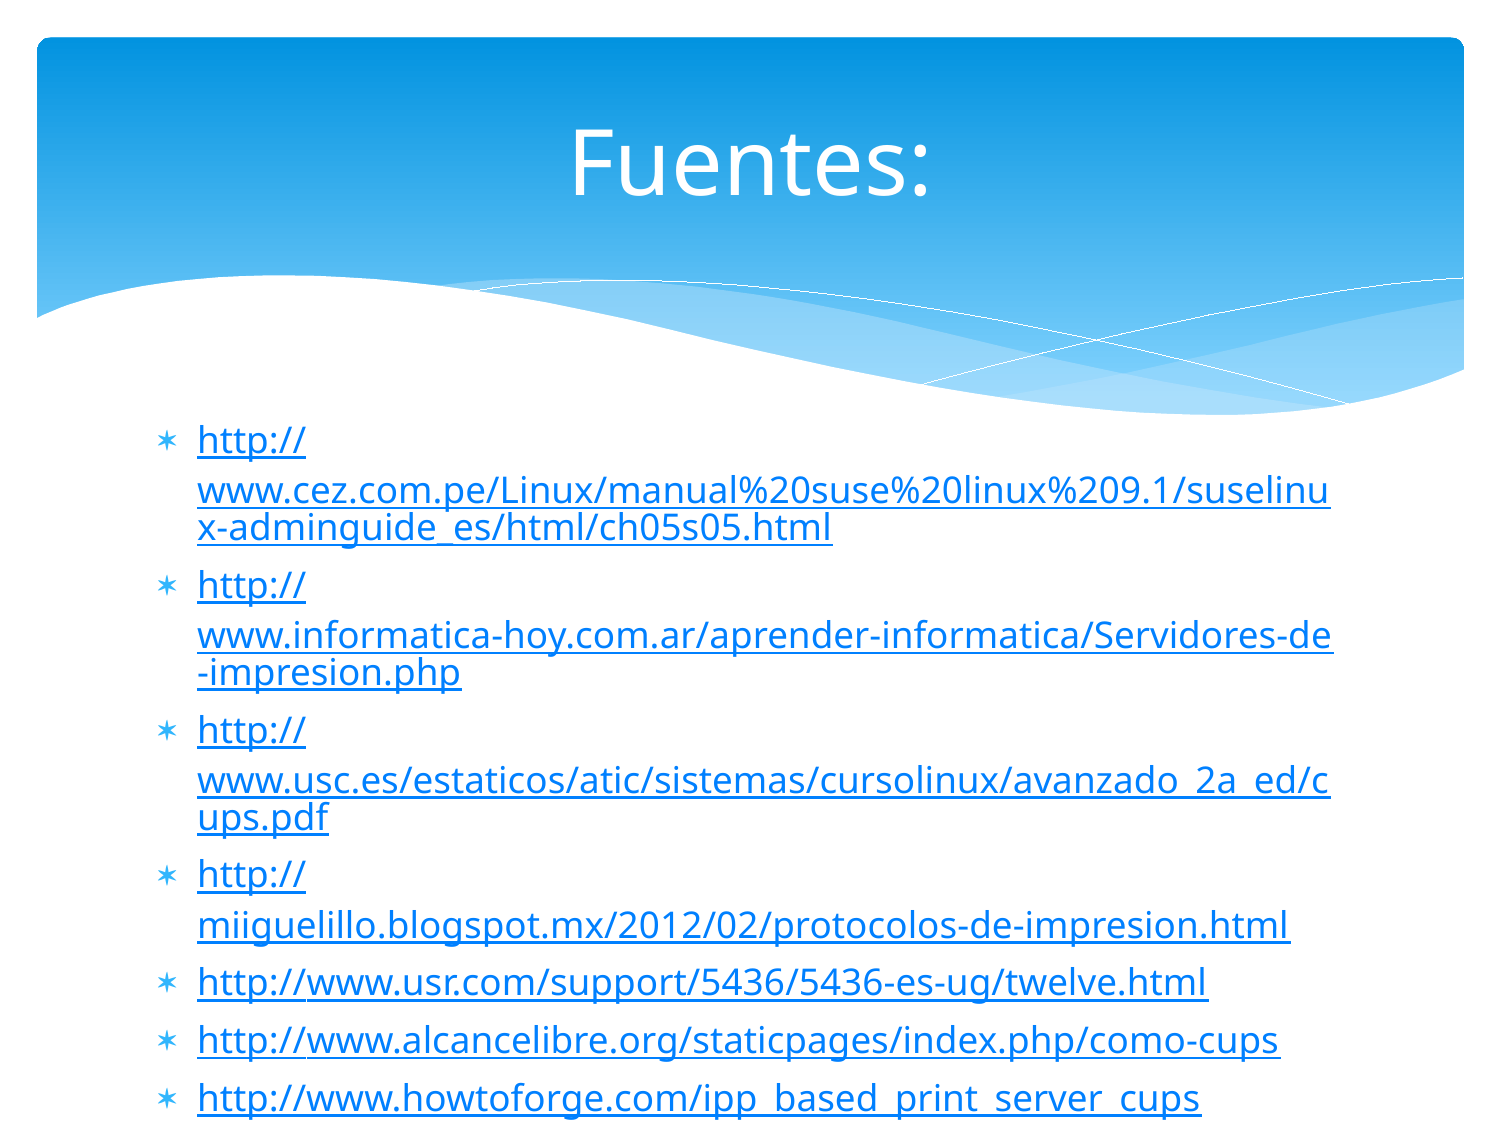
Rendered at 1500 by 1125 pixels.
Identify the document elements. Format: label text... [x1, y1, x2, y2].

title Fuentes: [75, 55, 1425, 261]
list http://www.cez.com.pe/Linux/manual%20suse%20linux%209.1/suselinux-adminguide_es/html/ch05s05.html http://www.informatica-hoy.com.ar/aprender-informatica/Servidores-de-impresion.php http://www.usc.es/estaticos/atic/sistemas/cursolinux/avanzado_2a_ed/cups.pdf http://miiguelillo.blogspot.mx/2012/02/protocolos-de-impresion.html http://www.usr.com/support/5436/5436-es-ug/twelve.html http://www.alcancelibre.org/staticpages/index.php/como-cups http://www.howtoforge.com/ipp_based_print_server_cups [143, 408, 1359, 1035]
